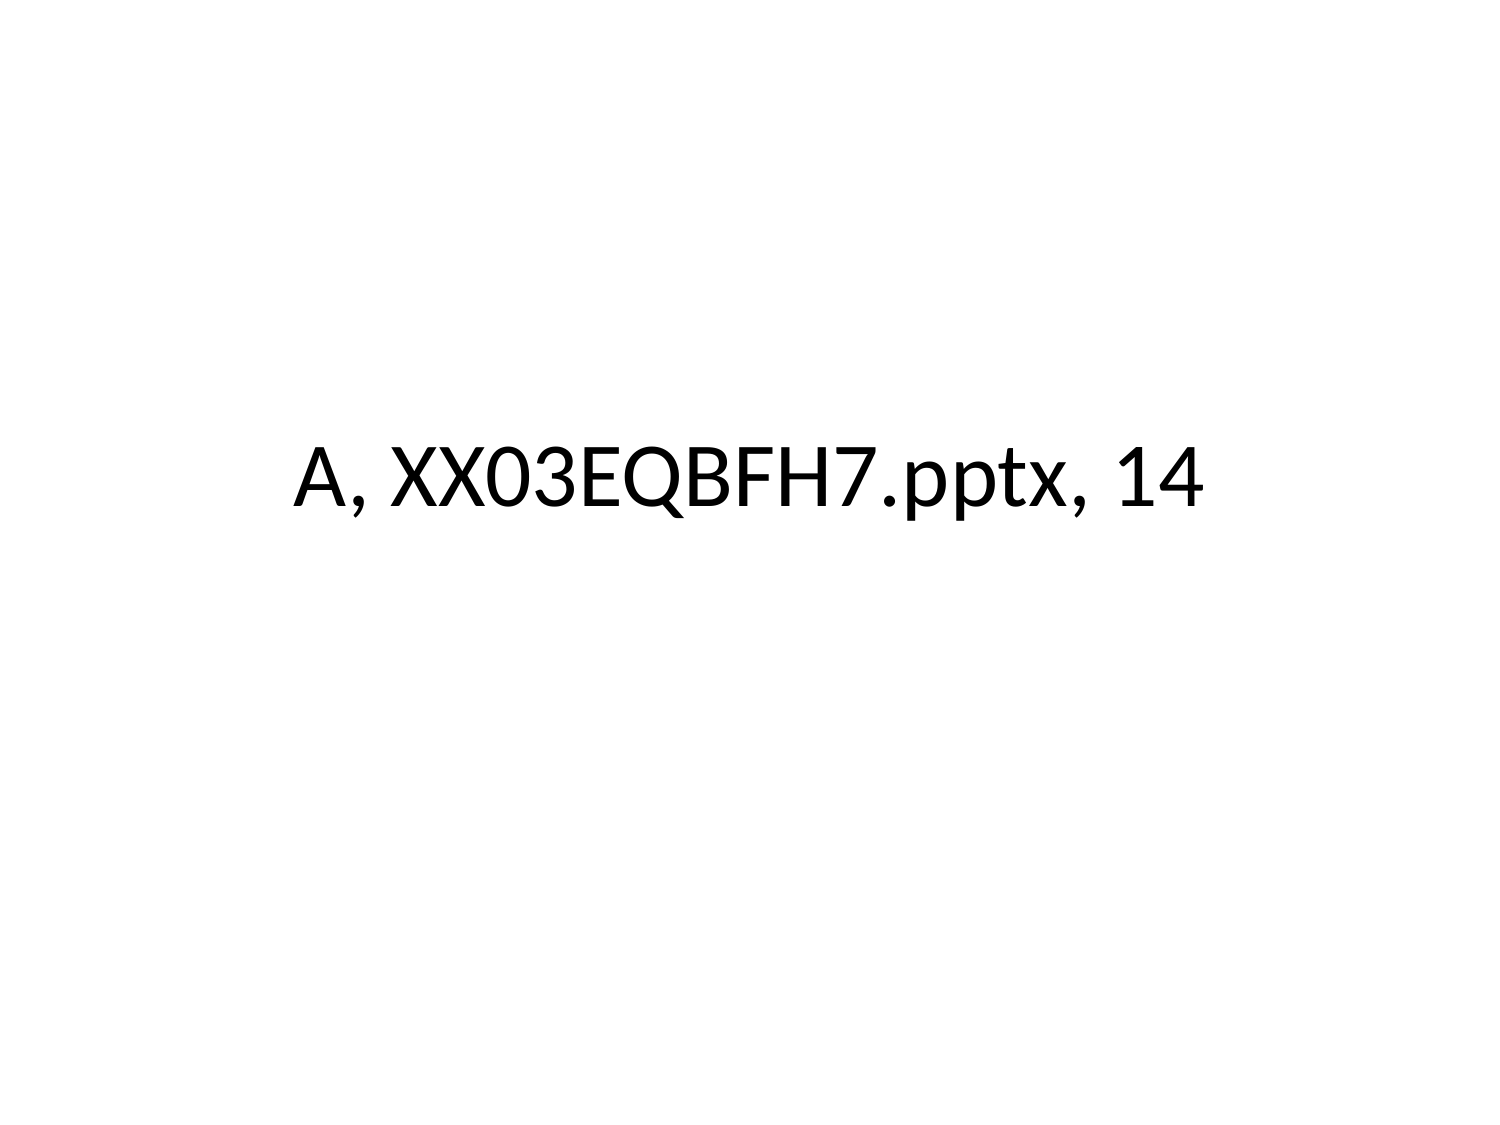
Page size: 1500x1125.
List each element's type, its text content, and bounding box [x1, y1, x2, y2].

title A, XX03EQBFH7.pptx, 14 [112, 349, 1388, 591]
